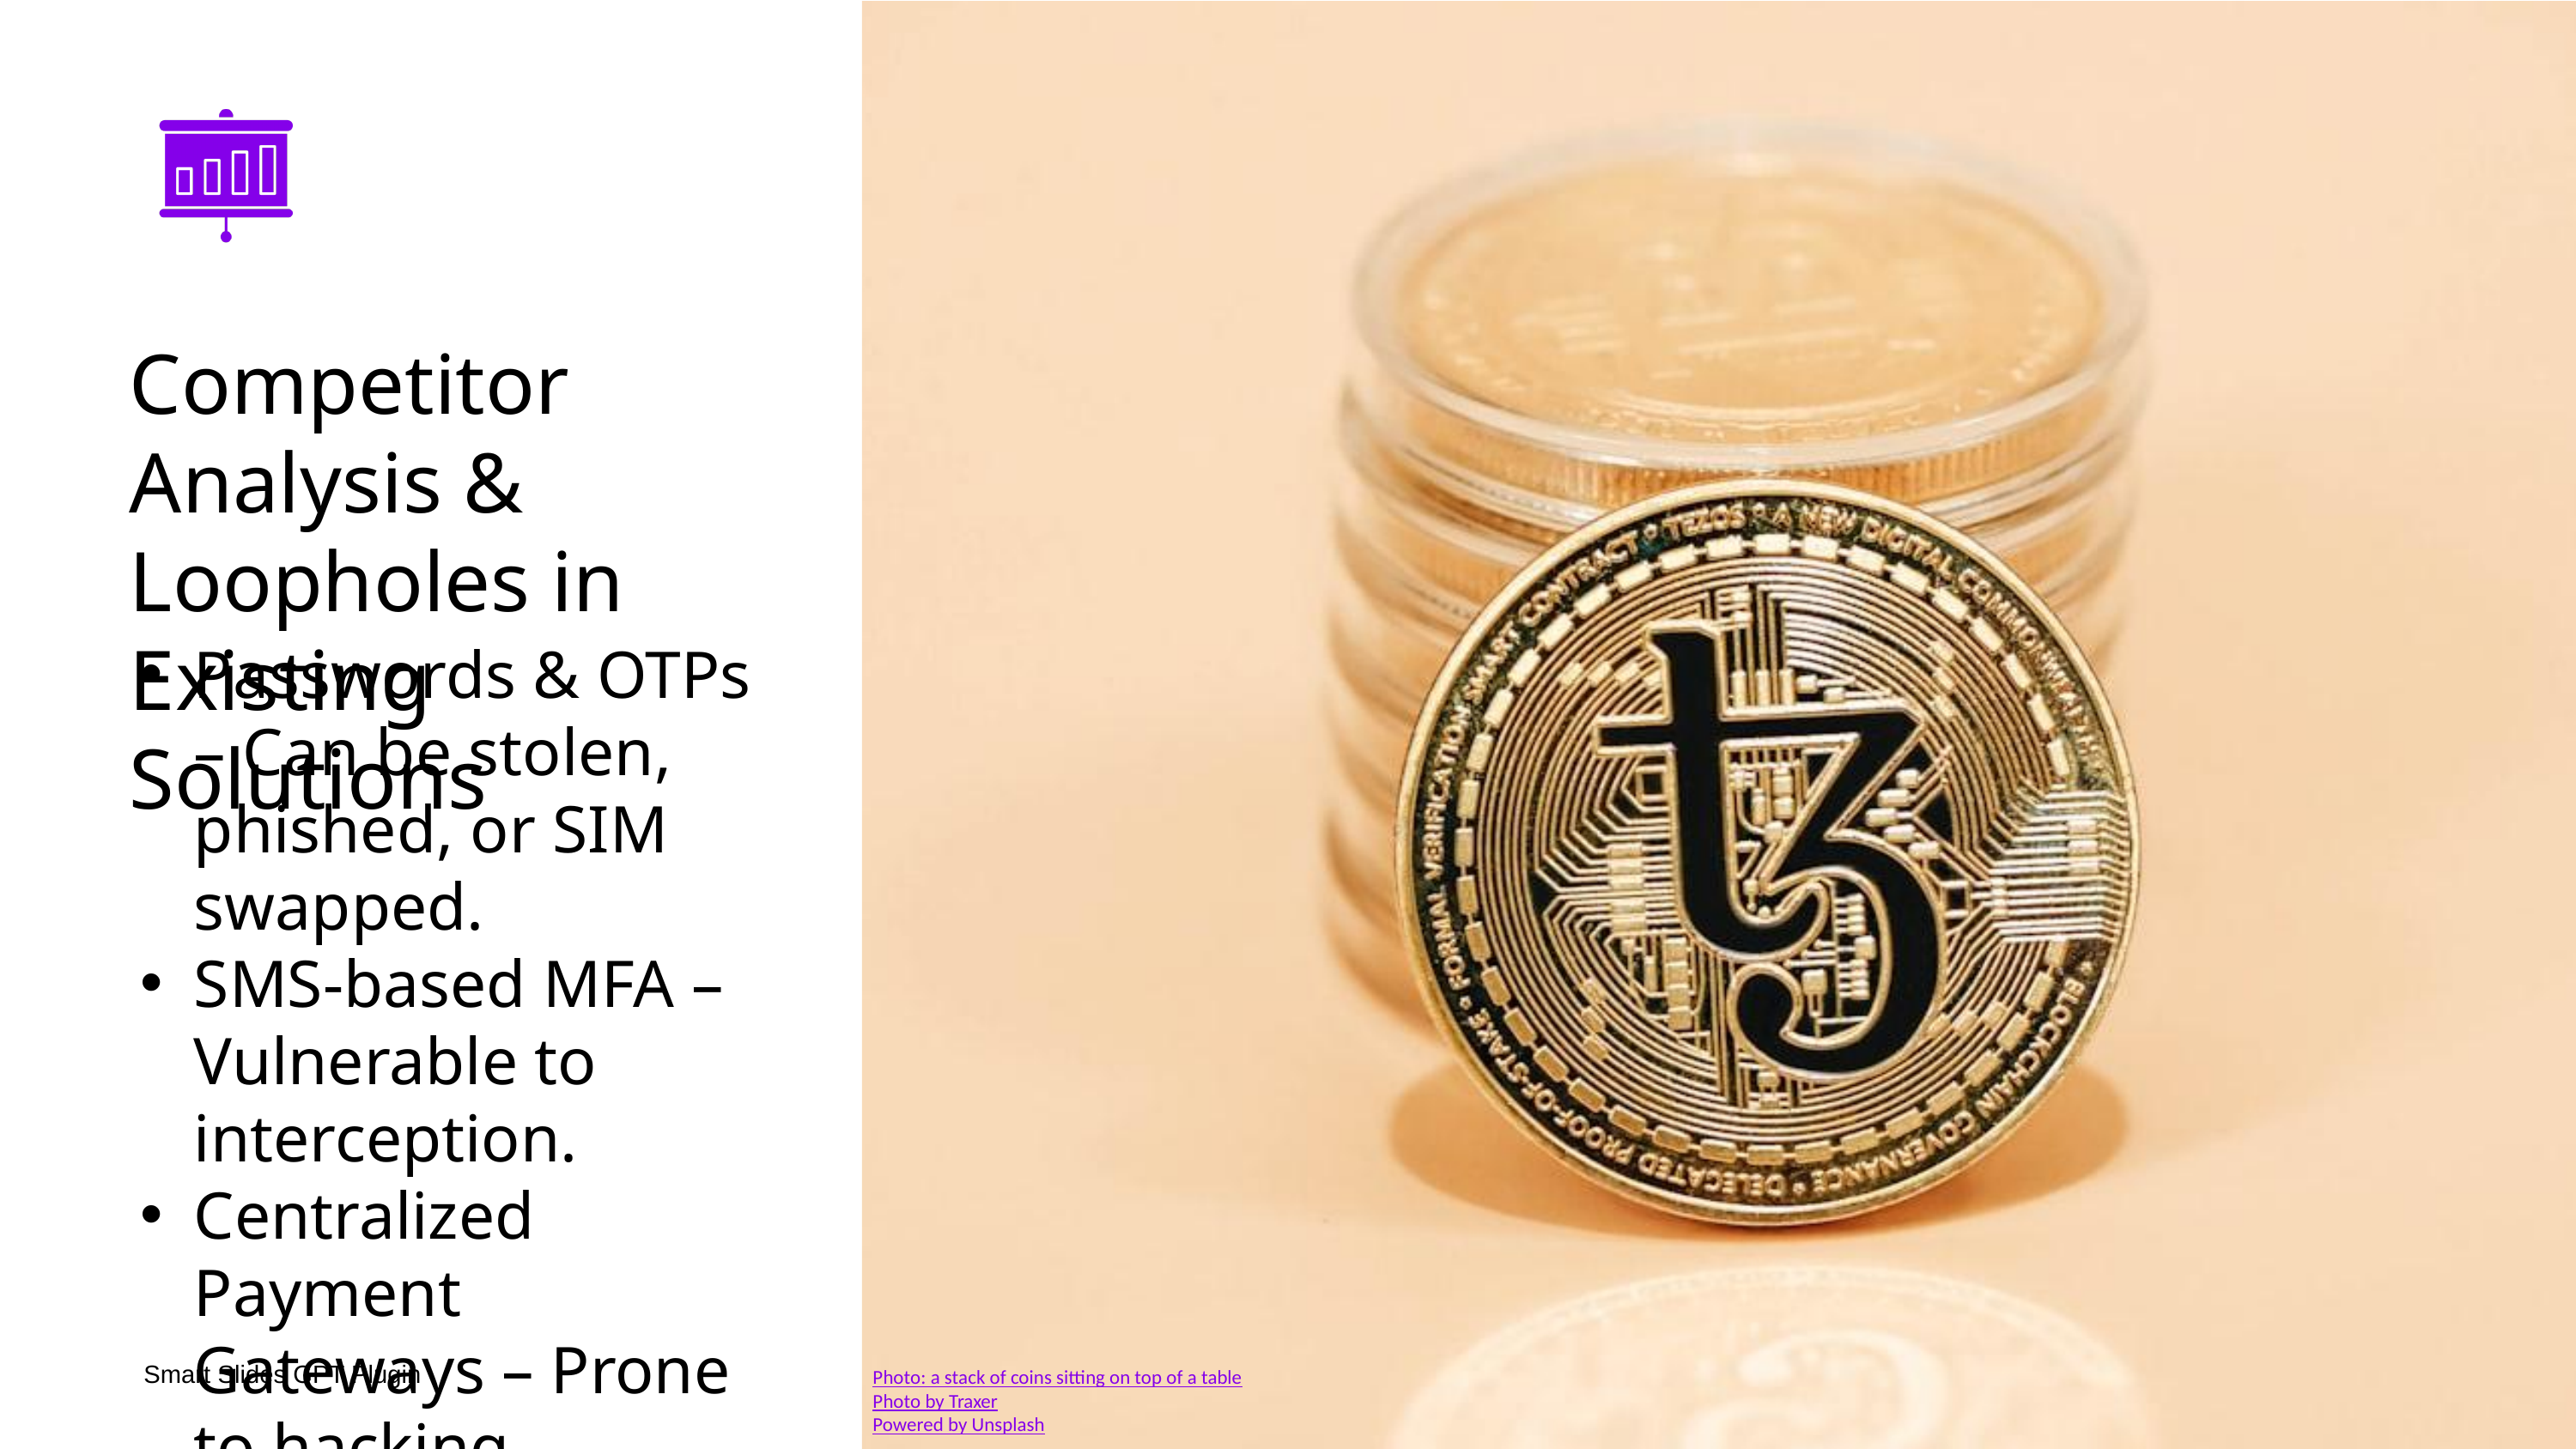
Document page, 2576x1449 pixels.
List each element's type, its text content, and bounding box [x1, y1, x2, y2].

picture [129, 89, 323, 284]
list Passwords & OTPs – Can be stolen, phished, or SIM swapped. SMS-based MFA – Vulnerable to interception. Centralized Payment Gateways – Prone to hacking. Traditional Crypto Payments – No identity verification, high fraud risk. [129, 621, 781, 1352]
picture [861, 0, 2576, 1449]
title Competitor Analysis & Loopholes in Existing Solutions [129, 318, 781, 621]
